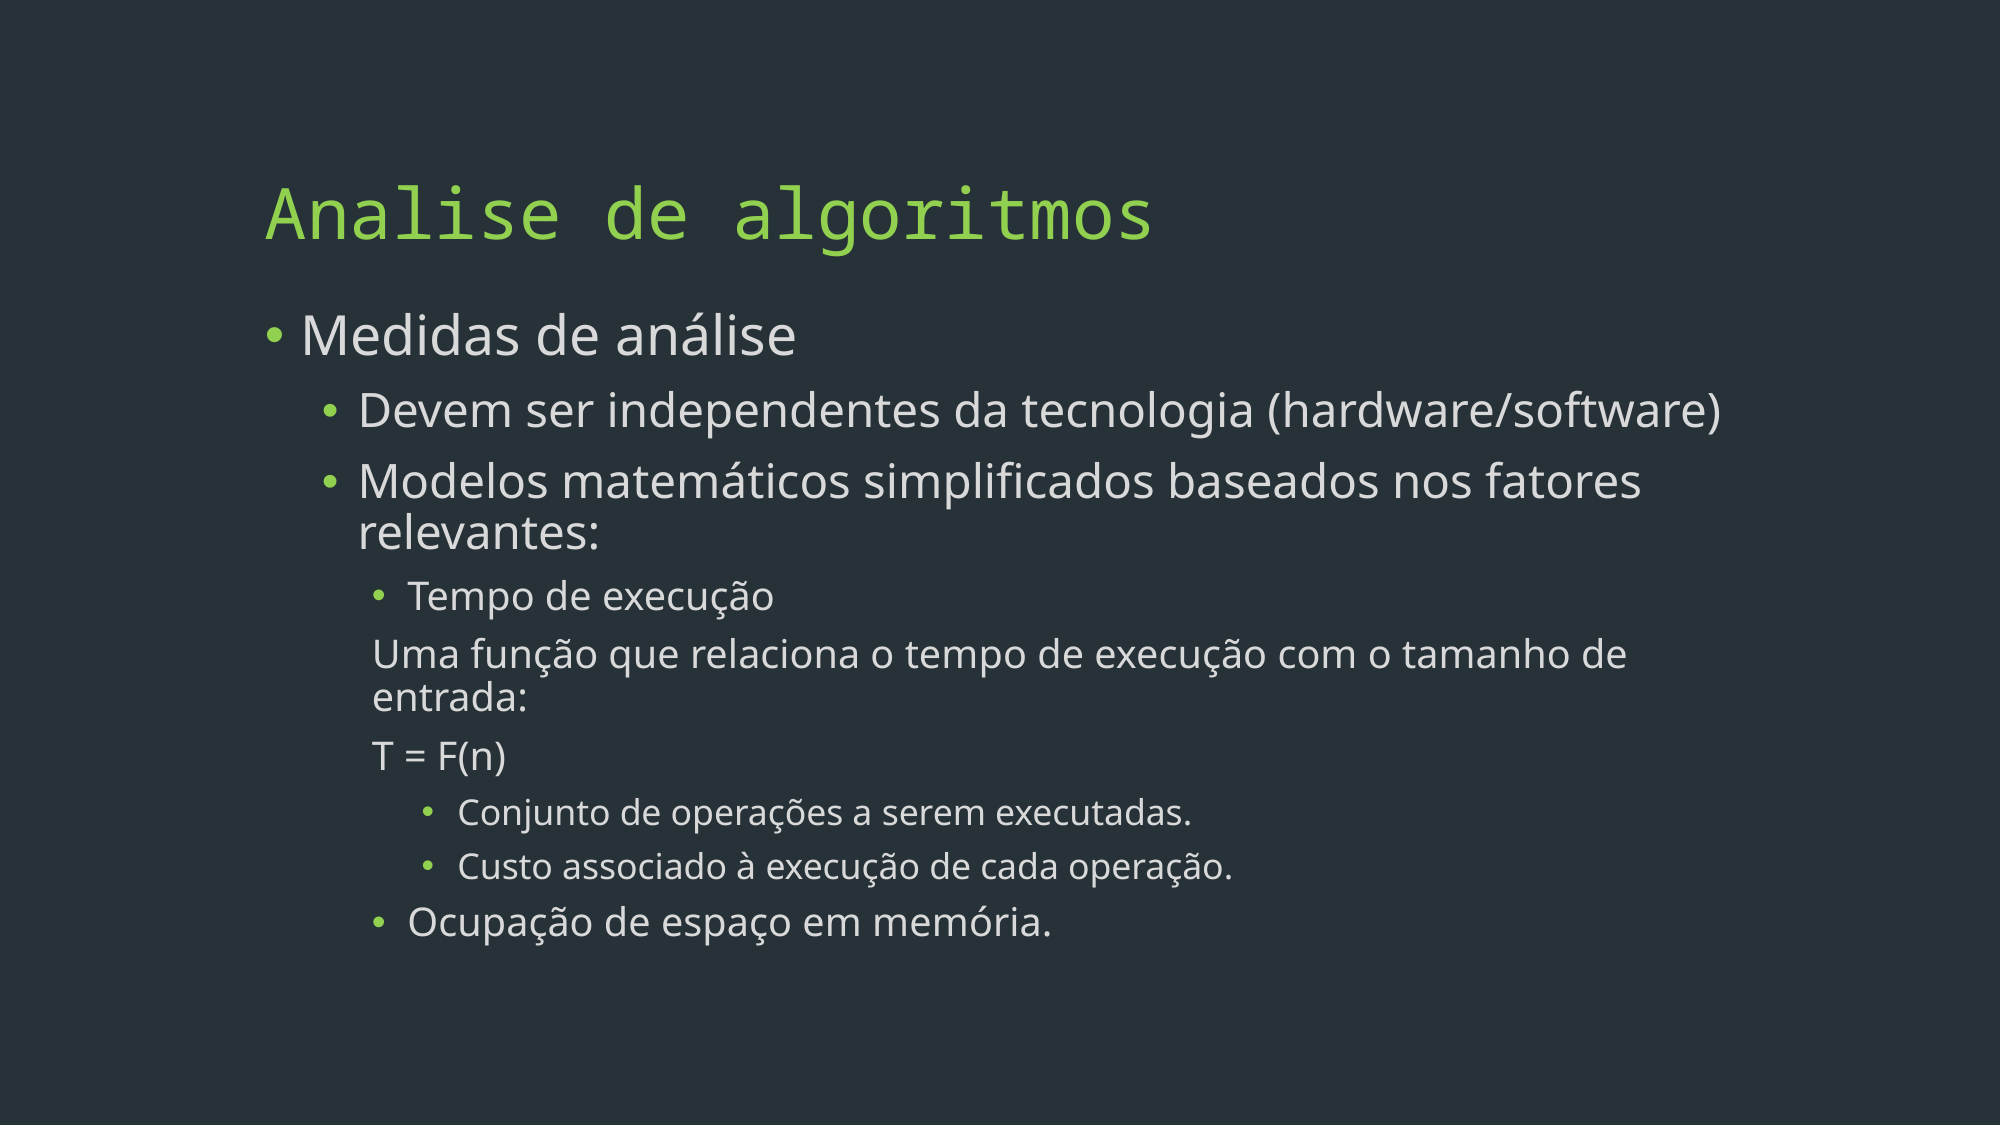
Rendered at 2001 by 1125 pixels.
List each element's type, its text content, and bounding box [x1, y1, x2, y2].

list Medidas de análise Devem ser independentes da tecnologia (hardware/software) Modelos matemáticos simplificados baseados nos fatores relevantes: Tempo de execução Uma função que relaciona o tempo de execução com o tamanho de entrada: T = F(n) Conjunto de operações a serem executadas. Custo associado à execução de cada operação. Ocupação de espaço em memória. [249, 299, 1750, 1000]
title Analise de algoritmos [249, 75, 1750, 263]
